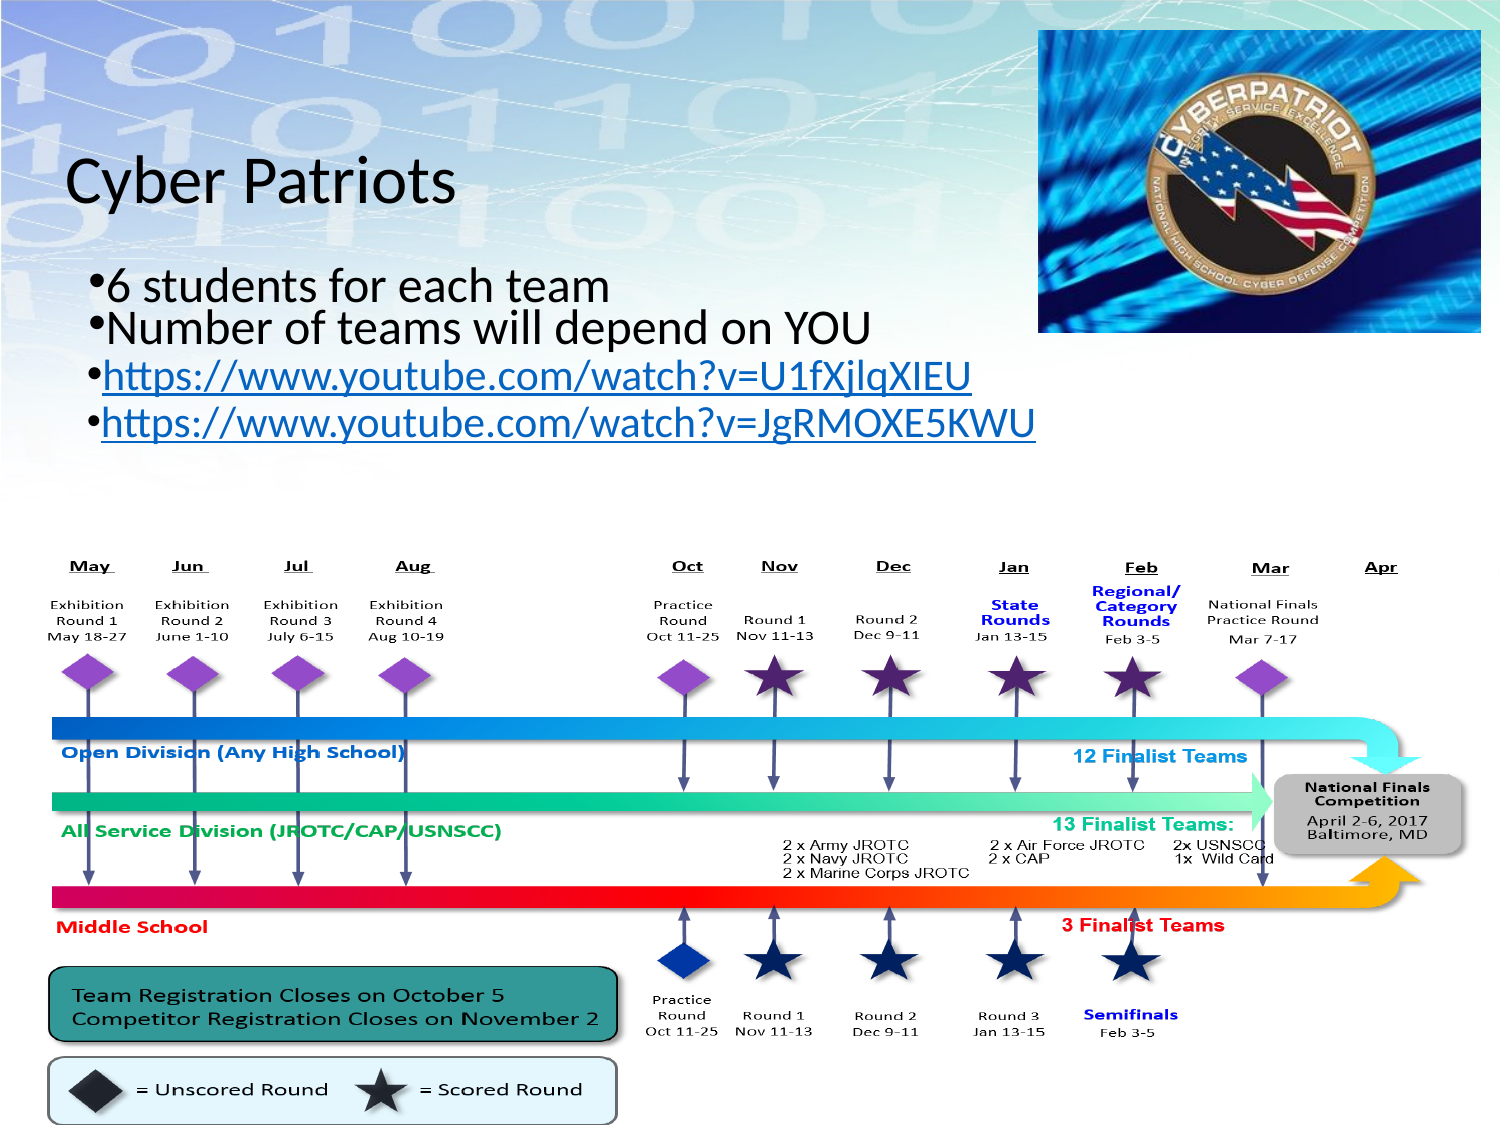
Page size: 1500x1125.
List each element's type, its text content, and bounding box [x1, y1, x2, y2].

title Cyber Patriots [50, 87, 1032, 261]
picture [0, 0, 1500, 1125]
list 6 students for each team Number of teams will depend on YOU https://www.youtube.com/watch?v=U1fXjlqXIEU https://www.youtube.com/watch?v=JgRMOXE5KWU [50, 261, 1344, 548]
